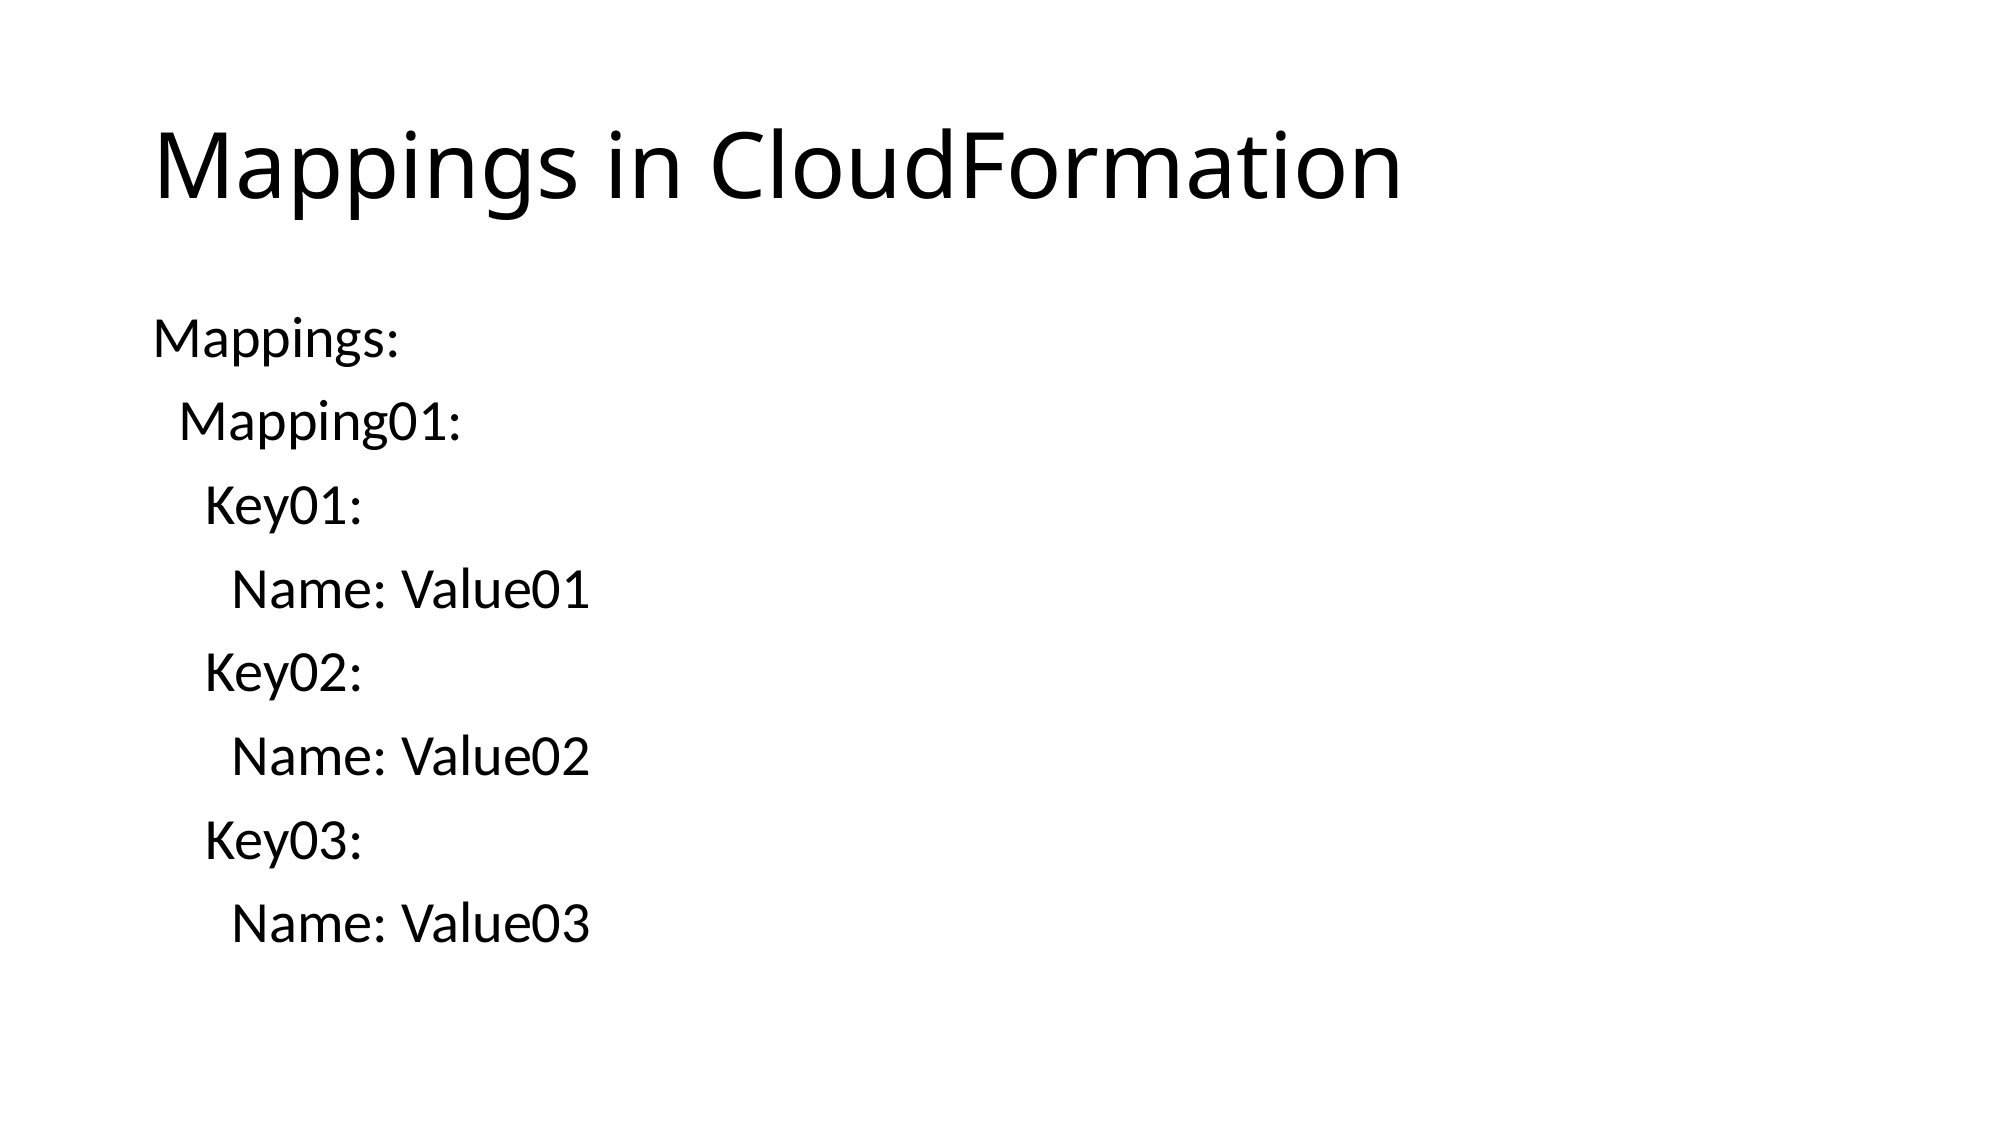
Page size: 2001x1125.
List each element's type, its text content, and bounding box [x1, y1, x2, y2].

title Mappings in CloudFormation [137, 59, 1863, 278]
list Mappings: Mapping01: Key01: Name: Value01 Key02: Name: Value02 Key03: Name: Value03 [137, 299, 1863, 1014]
